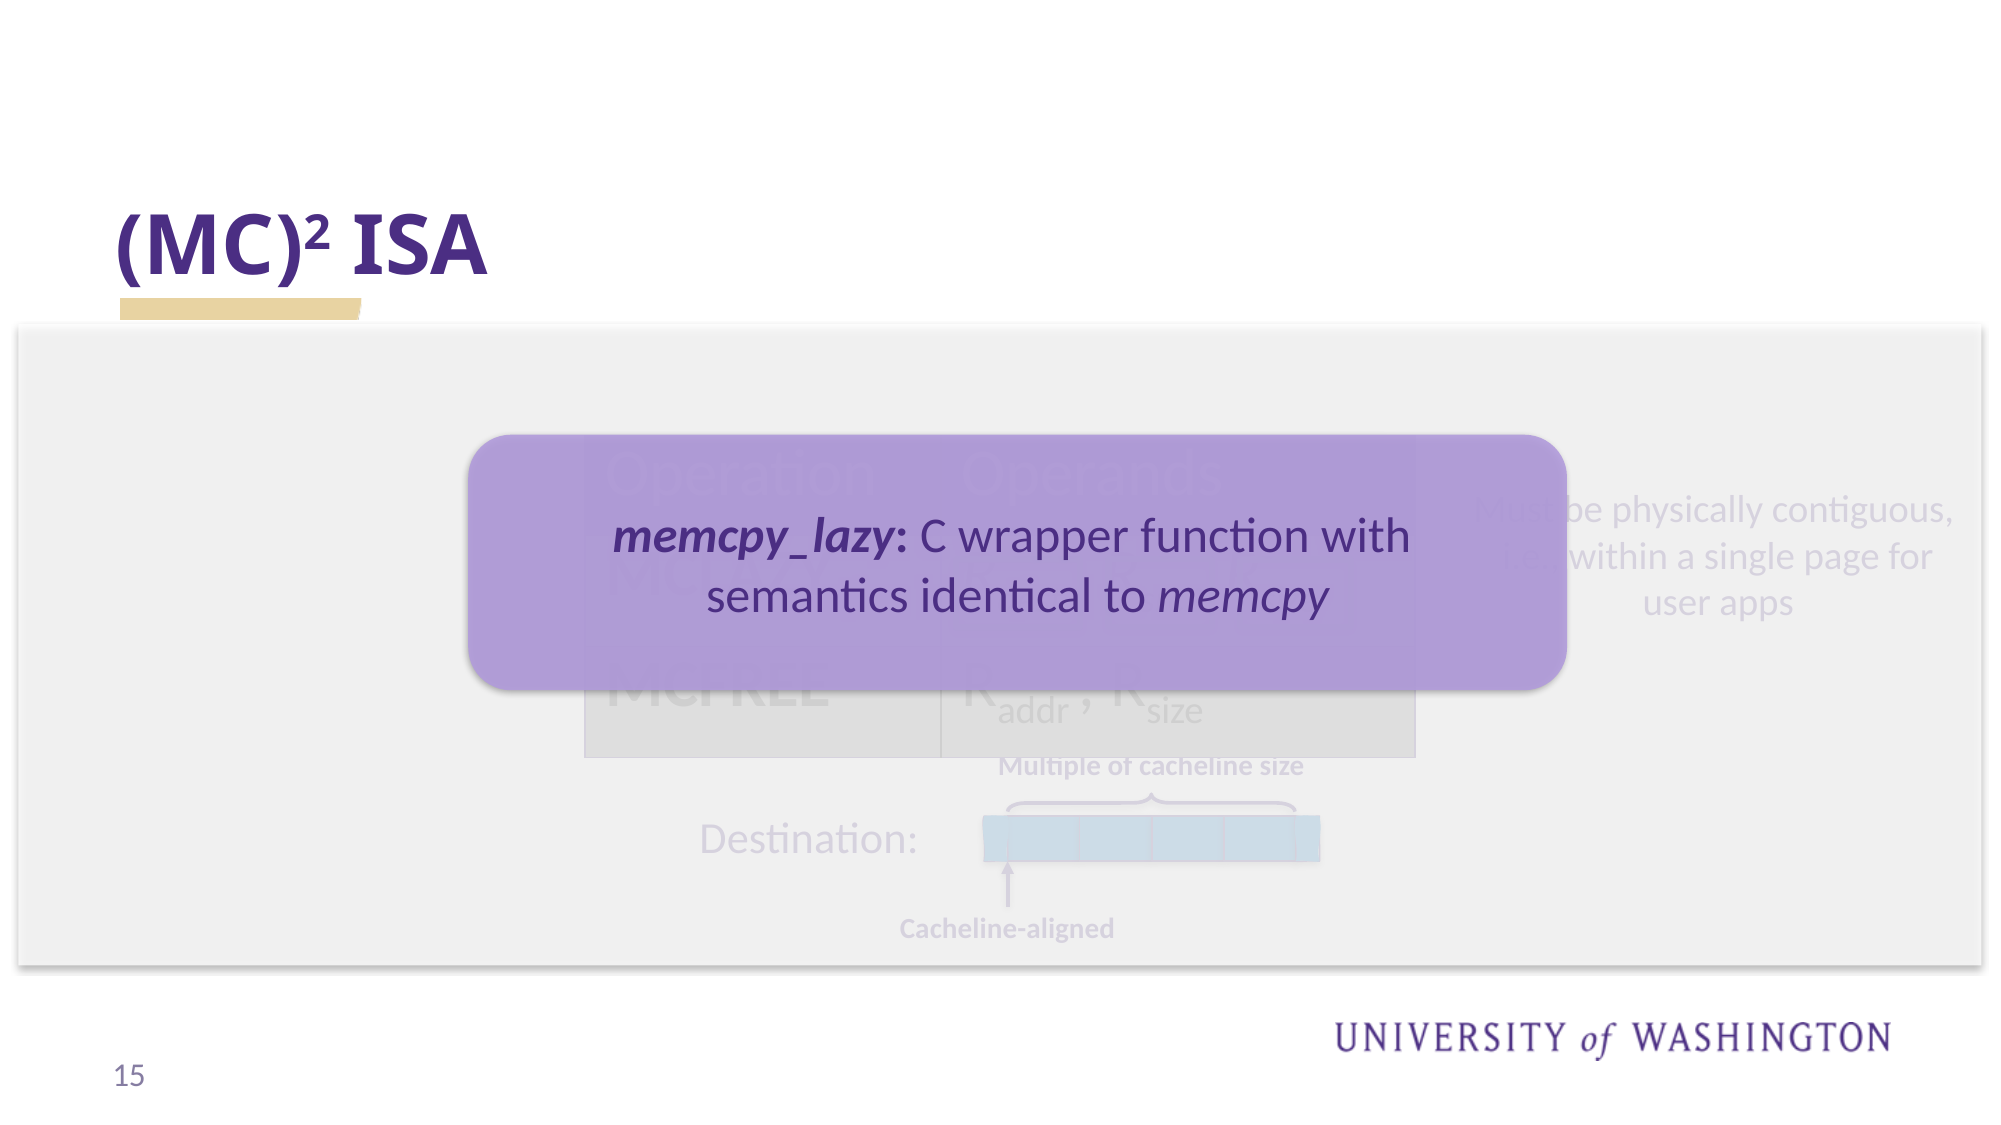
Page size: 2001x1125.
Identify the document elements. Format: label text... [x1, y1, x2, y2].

slide_number 15 [97, 1042, 548, 1103]
text_box memcpy_lazy: C wrapper function with semantics identical to memcpy [467, 433, 1568, 692]
picture [1335, 1022, 1891, 1061]
text_box [18, 323, 1982, 966]
title (MC)2 ISA [100, 80, 1889, 299]
